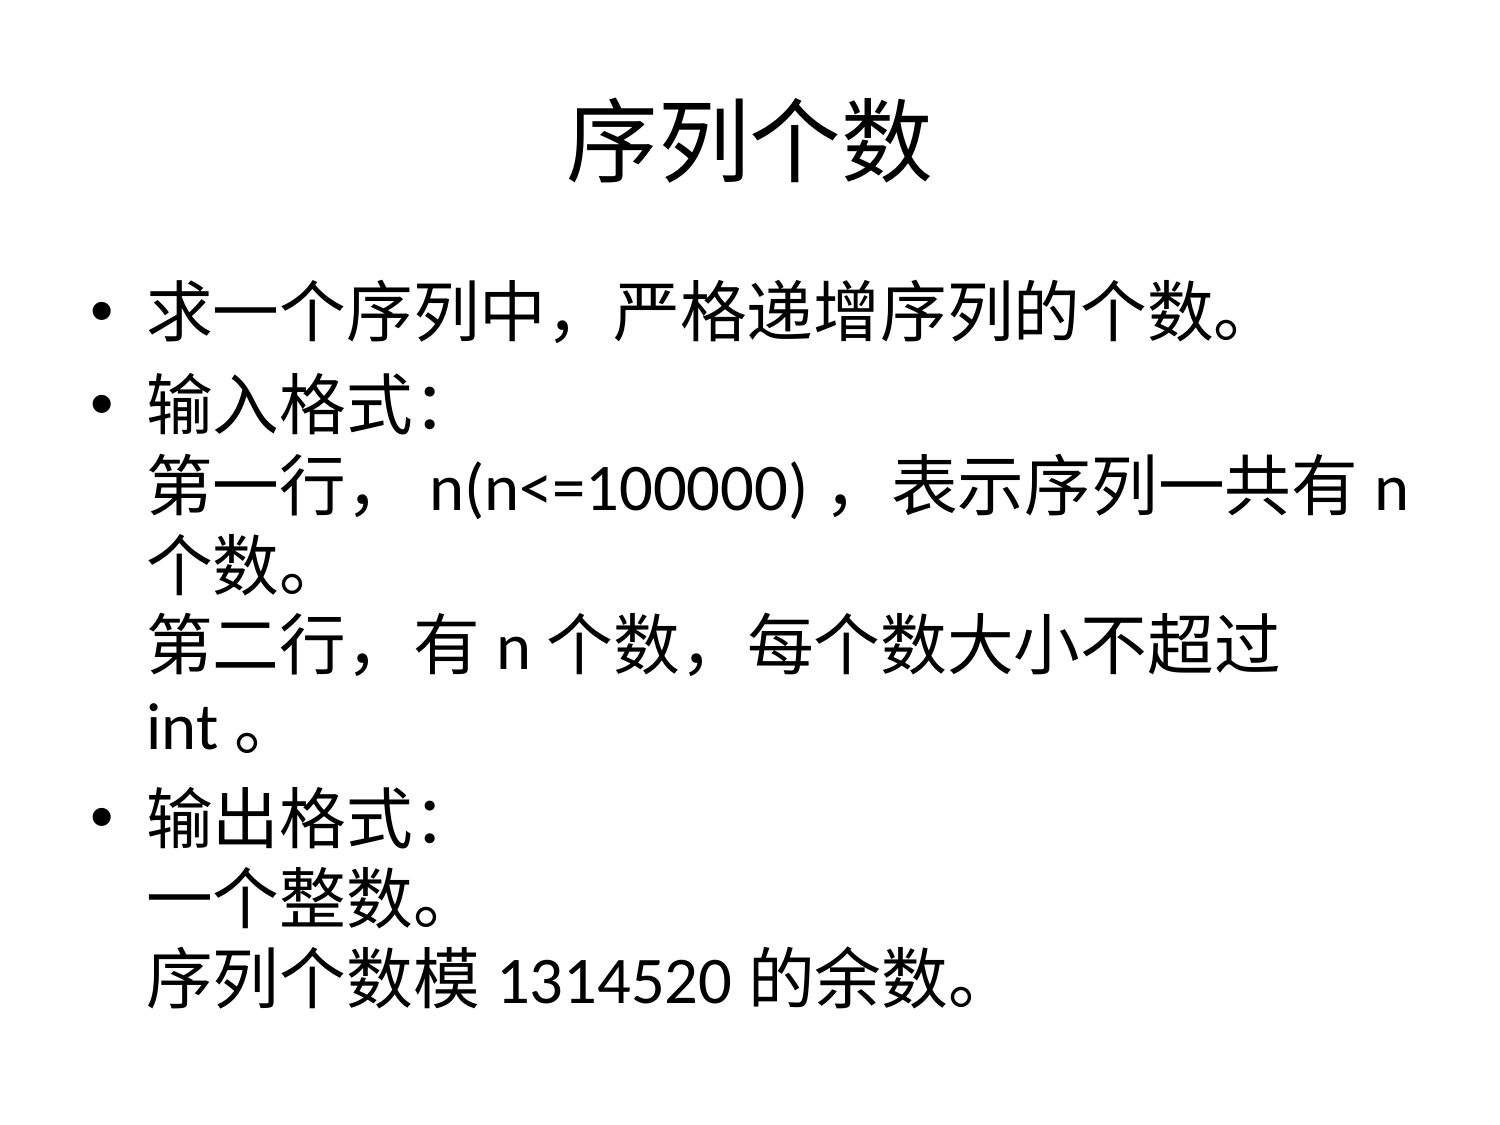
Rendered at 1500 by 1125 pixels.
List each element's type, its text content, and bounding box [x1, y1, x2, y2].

title 序列个数 [75, 45, 1425, 233]
list 求一个序列中，严格递增序列的个数。 输入格式： 第一行，n(n<=100000)，表示序列一共有n个数。 第二行，有n个数，每个数大小不超过int。 输出格式： 一个整数。 序列个数模1314520的余数。 [75, 262, 1425, 1005]
